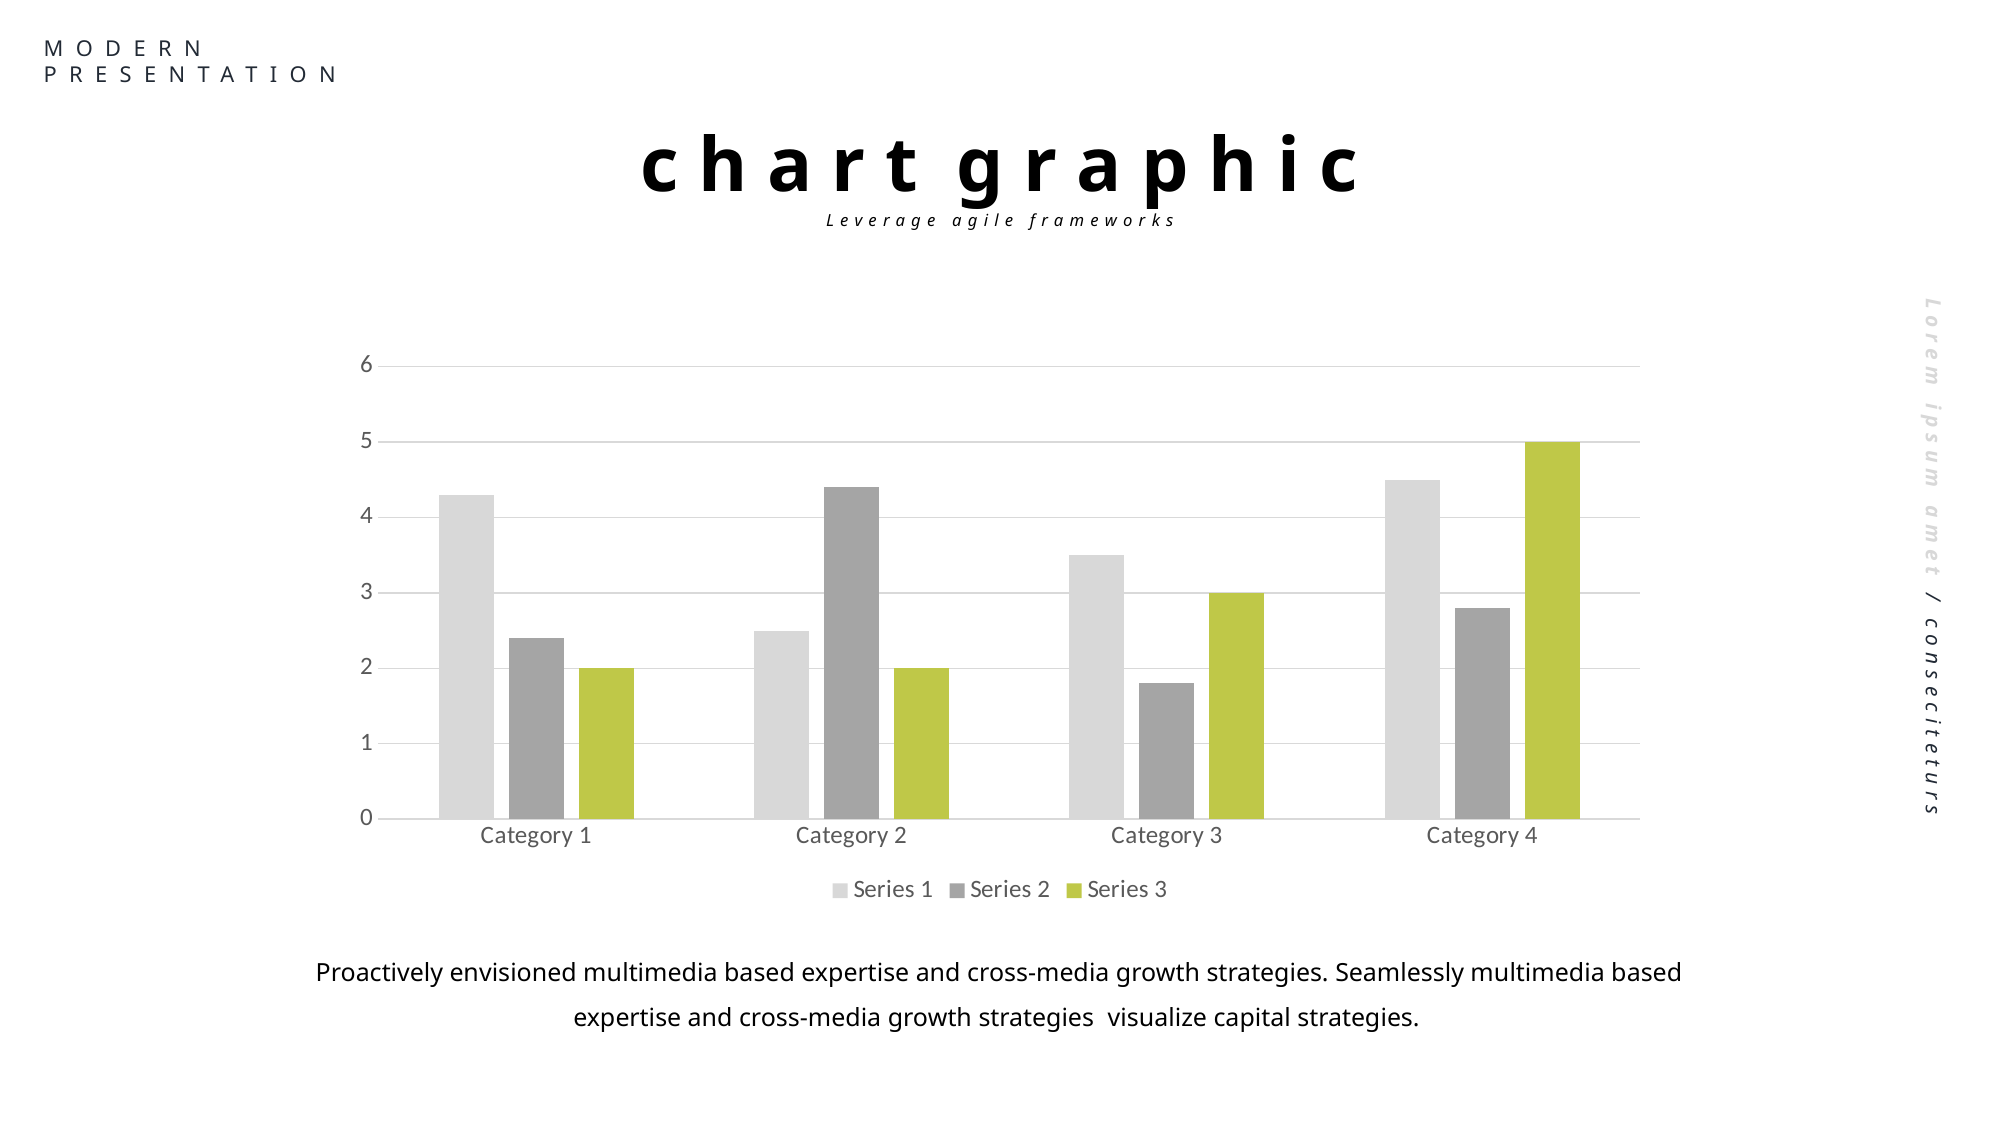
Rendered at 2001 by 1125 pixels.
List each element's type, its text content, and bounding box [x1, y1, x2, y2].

text_box Leverage agile frameworks [730, 214, 1270, 231]
chart [333, 342, 1667, 910]
text_box Proactively envisioned multimedia based expertise and cross-media growth strategies. Seamlessly multimedia based expertise and cross-media growth strategies visualize capital strategies. [276, 941, 1724, 1032]
text_box c h a r t g r a p h i c [515, 109, 1484, 214]
text_box MODERN PRESENTATION [43, 34, 474, 87]
text_box Lorem ipsum amet / conseciteturs [1914, 25, 1957, 1100]
